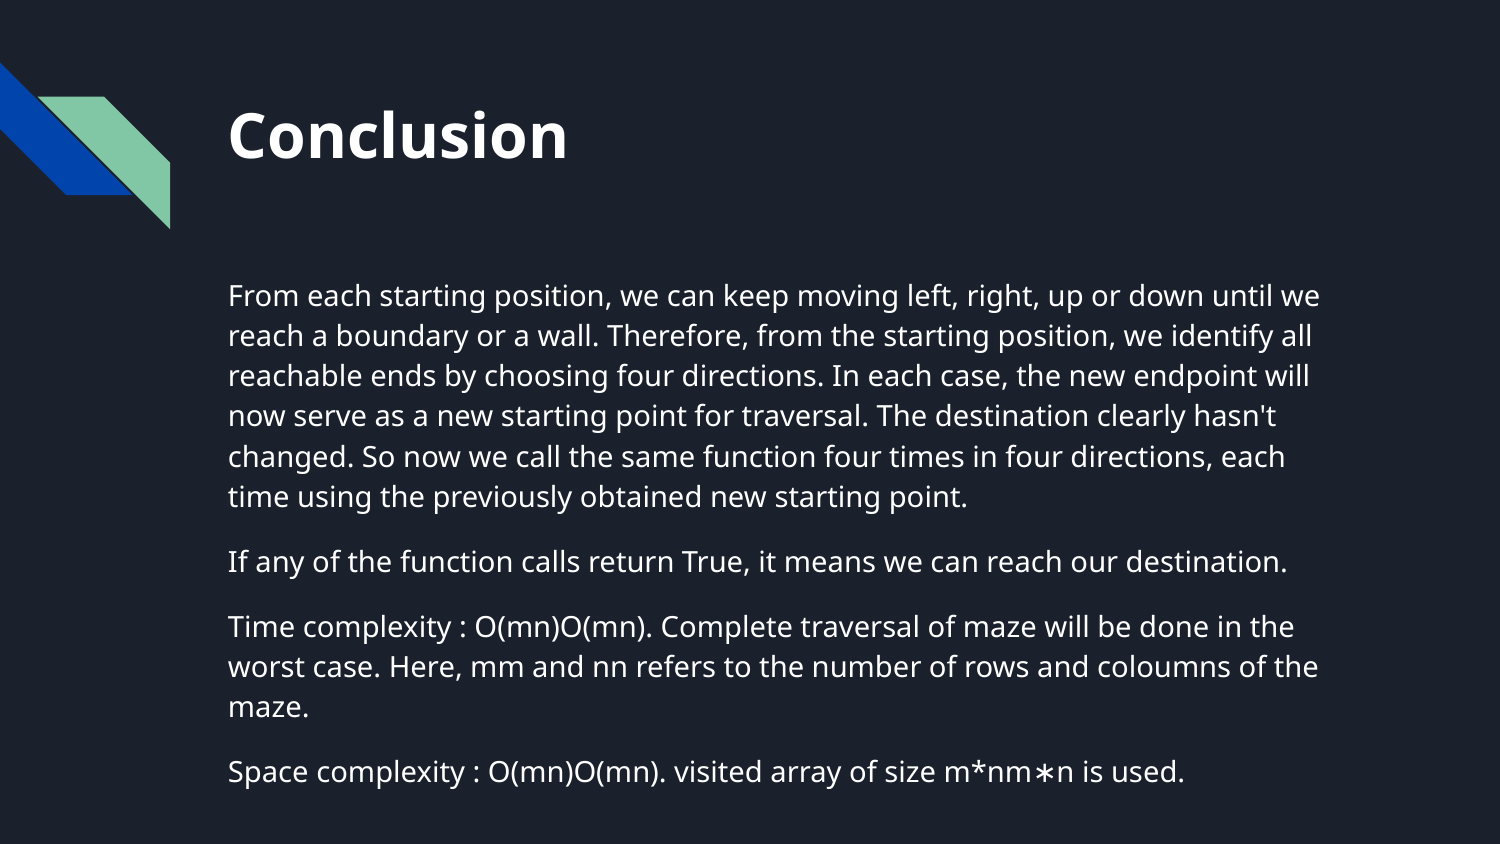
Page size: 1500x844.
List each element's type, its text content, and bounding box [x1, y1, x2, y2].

title Conclusion [212, 64, 1368, 215]
list From each starting position, we can keep moving left, right, up or down until we reach a boundary or a wall. Therefore, from the starting position, we identify all reachable ends by choosing four directions. In each case, the new endpoint will now serve as a new starting point for traversal. The destination clearly hasn't changed. So now we call the same function four times in four directions, each time using the previously obtained new starting point. If any of the function calls return True, it means we can reach our destination. Time complexity : O(mn)O(mn). Complete traversal of maze will be done in the worst case. Here, mm and nn refers to the number of rows and coloumns of the maze. Space complexity : O(mn)O(mn). visited array of size m*nm∗n is used. [212, 257, 1368, 735]
